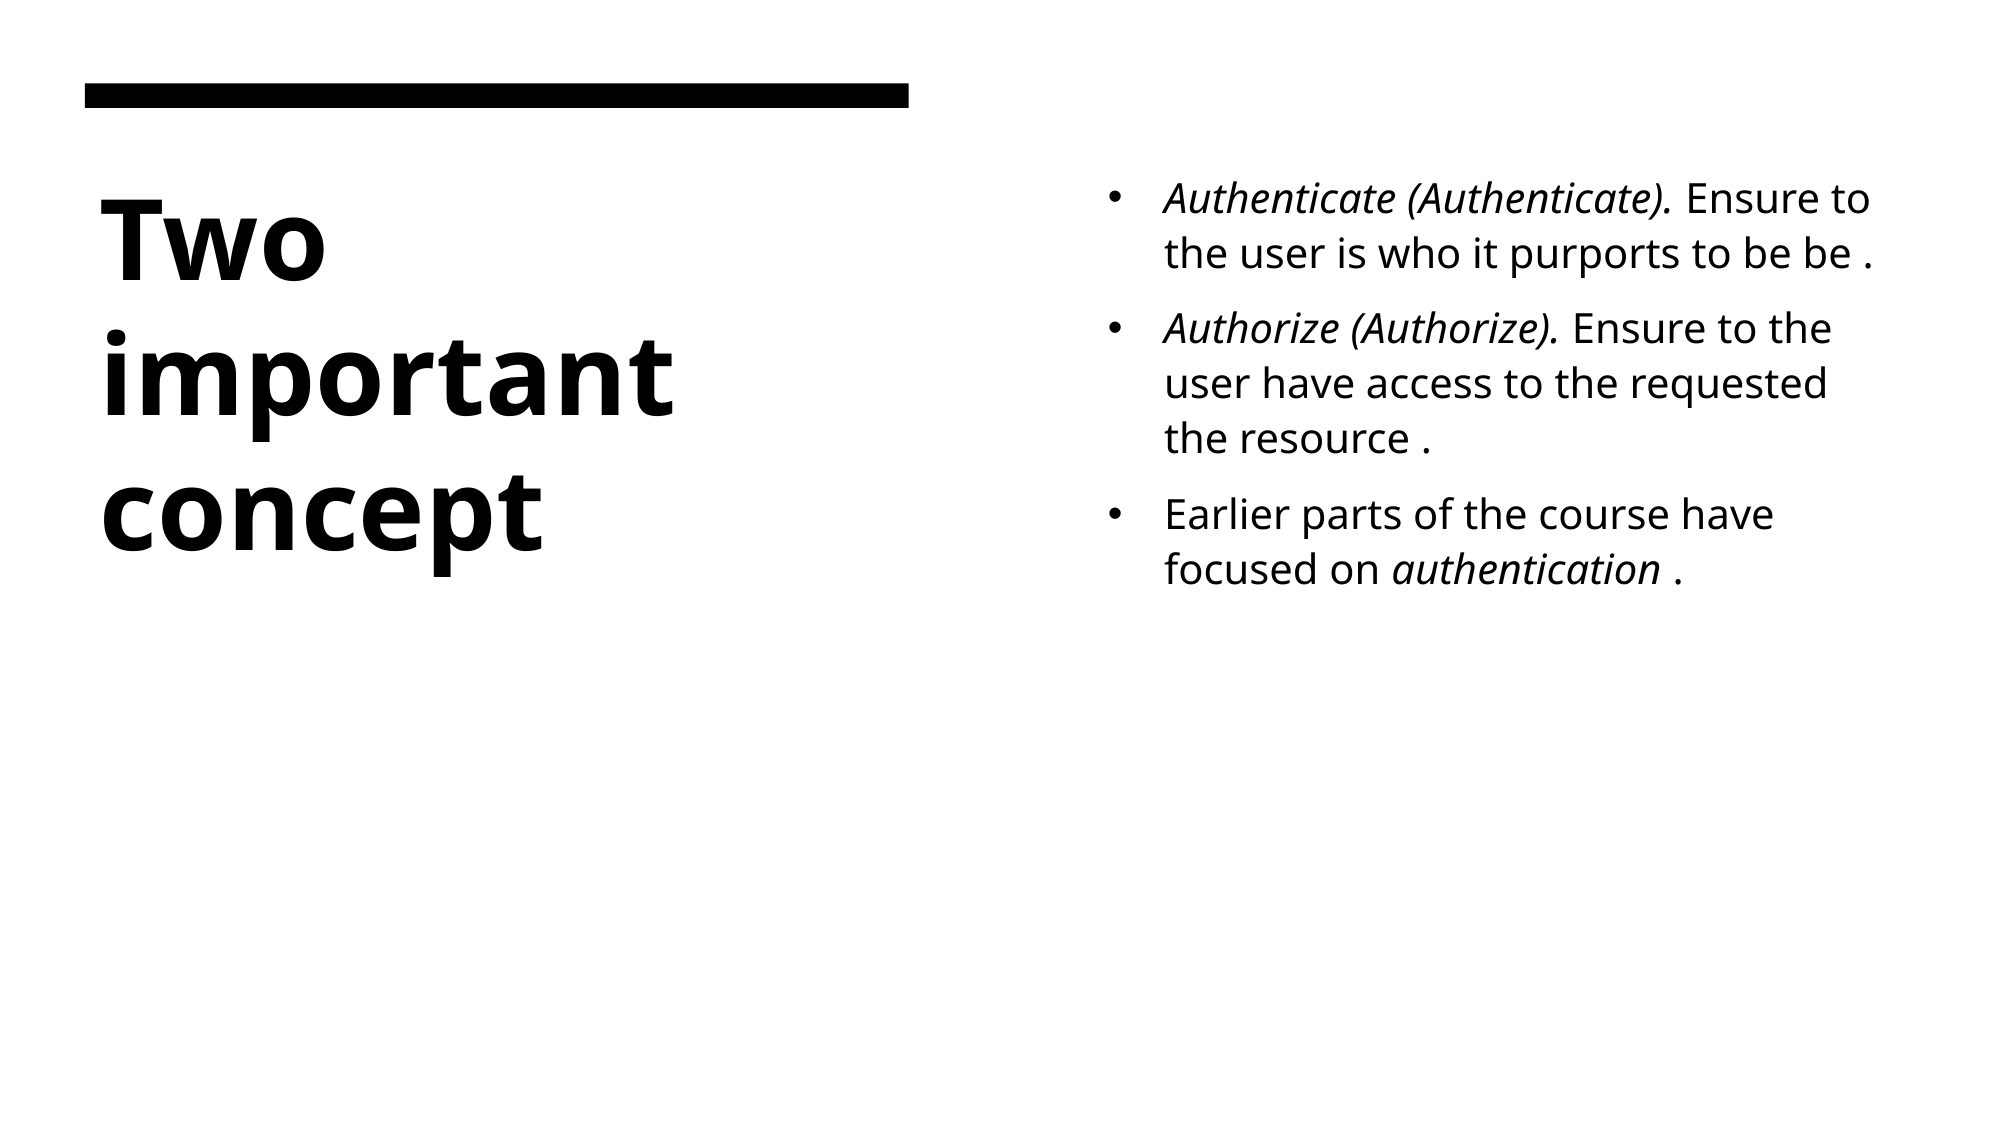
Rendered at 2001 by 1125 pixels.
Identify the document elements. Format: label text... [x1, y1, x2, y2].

list Authenticate (Authenticate). Ensure to the user is who it purports to be be . Authorize (Authorize). Ensure to the user have access to the requested the resource . Earlier parts of the course have focused on authentication . [1092, 158, 1917, 958]
title Two important concept [84, 160, 909, 960]
